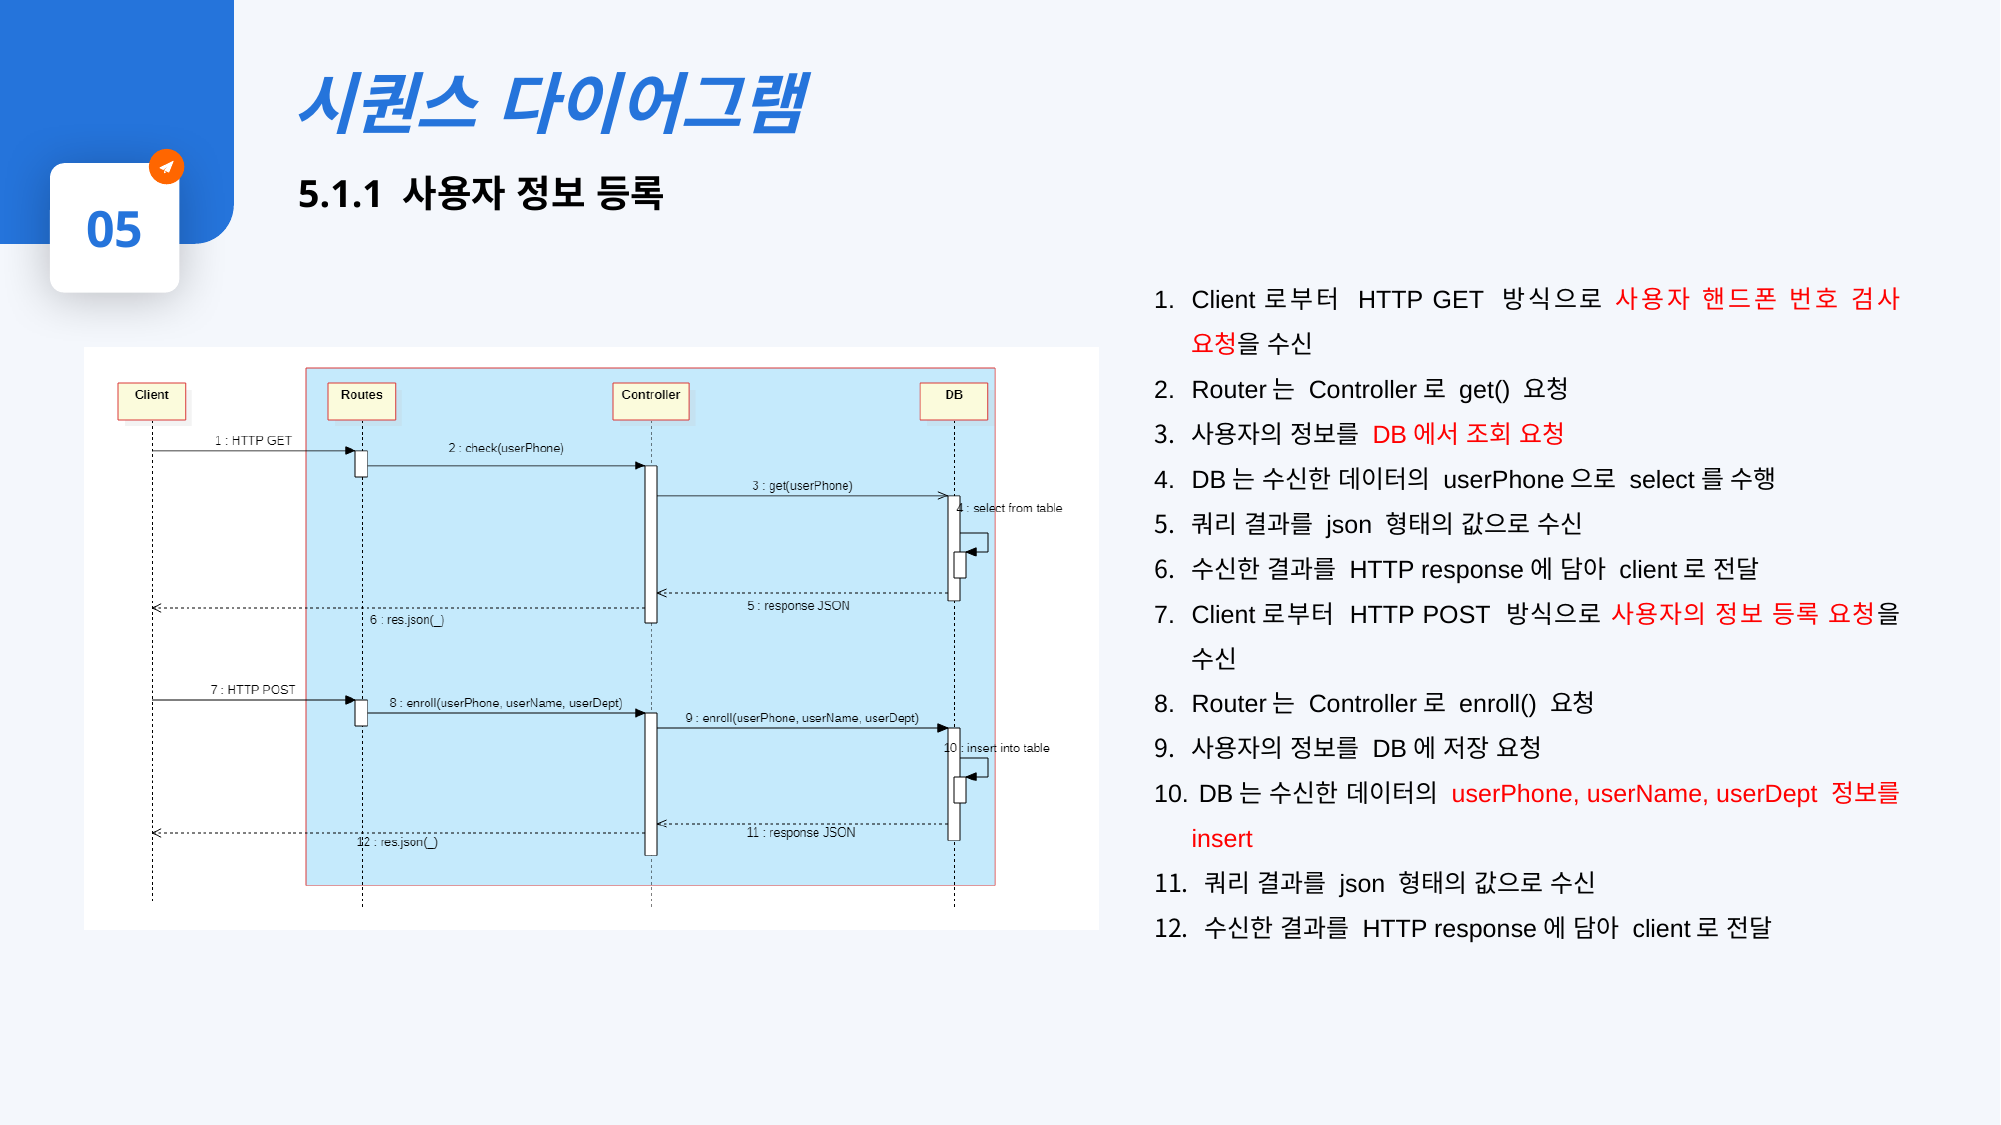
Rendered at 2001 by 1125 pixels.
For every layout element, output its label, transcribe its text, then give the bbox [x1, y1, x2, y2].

text_box 05 [48, 162, 181, 294]
text_box [0, 0, 235, 245]
text_box 5.1.1 사용자 정보 등록 [283, 163, 900, 223]
text_box 시퀀스 다이어그램 [278, 13, 1279, 149]
picture [84, 347, 1099, 930]
text_box [159, 160, 174, 174]
text_box [147, 147, 186, 186]
text_box Client로부터 HTTP GET 방식으로 사용자 핸드폰 번호 검사 요청을 수신 Router는 Controller로 get() 요청 사용자의 정보를 DB에서 조회 요청 DB는 수신한 데이터의 userPhone으로 select를 수행 쿼리 결과를 json 형태의 값으로 수신 수신한 결과를 HTTP response에 담아 client로 전달 Client로부터 HTTP POST 방식으로 사용자의 정보 등록 요청을 수신 Router는 Controller로 enroll() 요청 사용자의 정보를 DB에 저장 요청 DB는 수신한 데이터의 userPhone, userName, userDept 정보를 insert 쿼리 결과를 json 형태의 값으로 수신 수신한 결과를 HTTP response에 담아 client로 전달 [1116, 261, 1916, 950]
